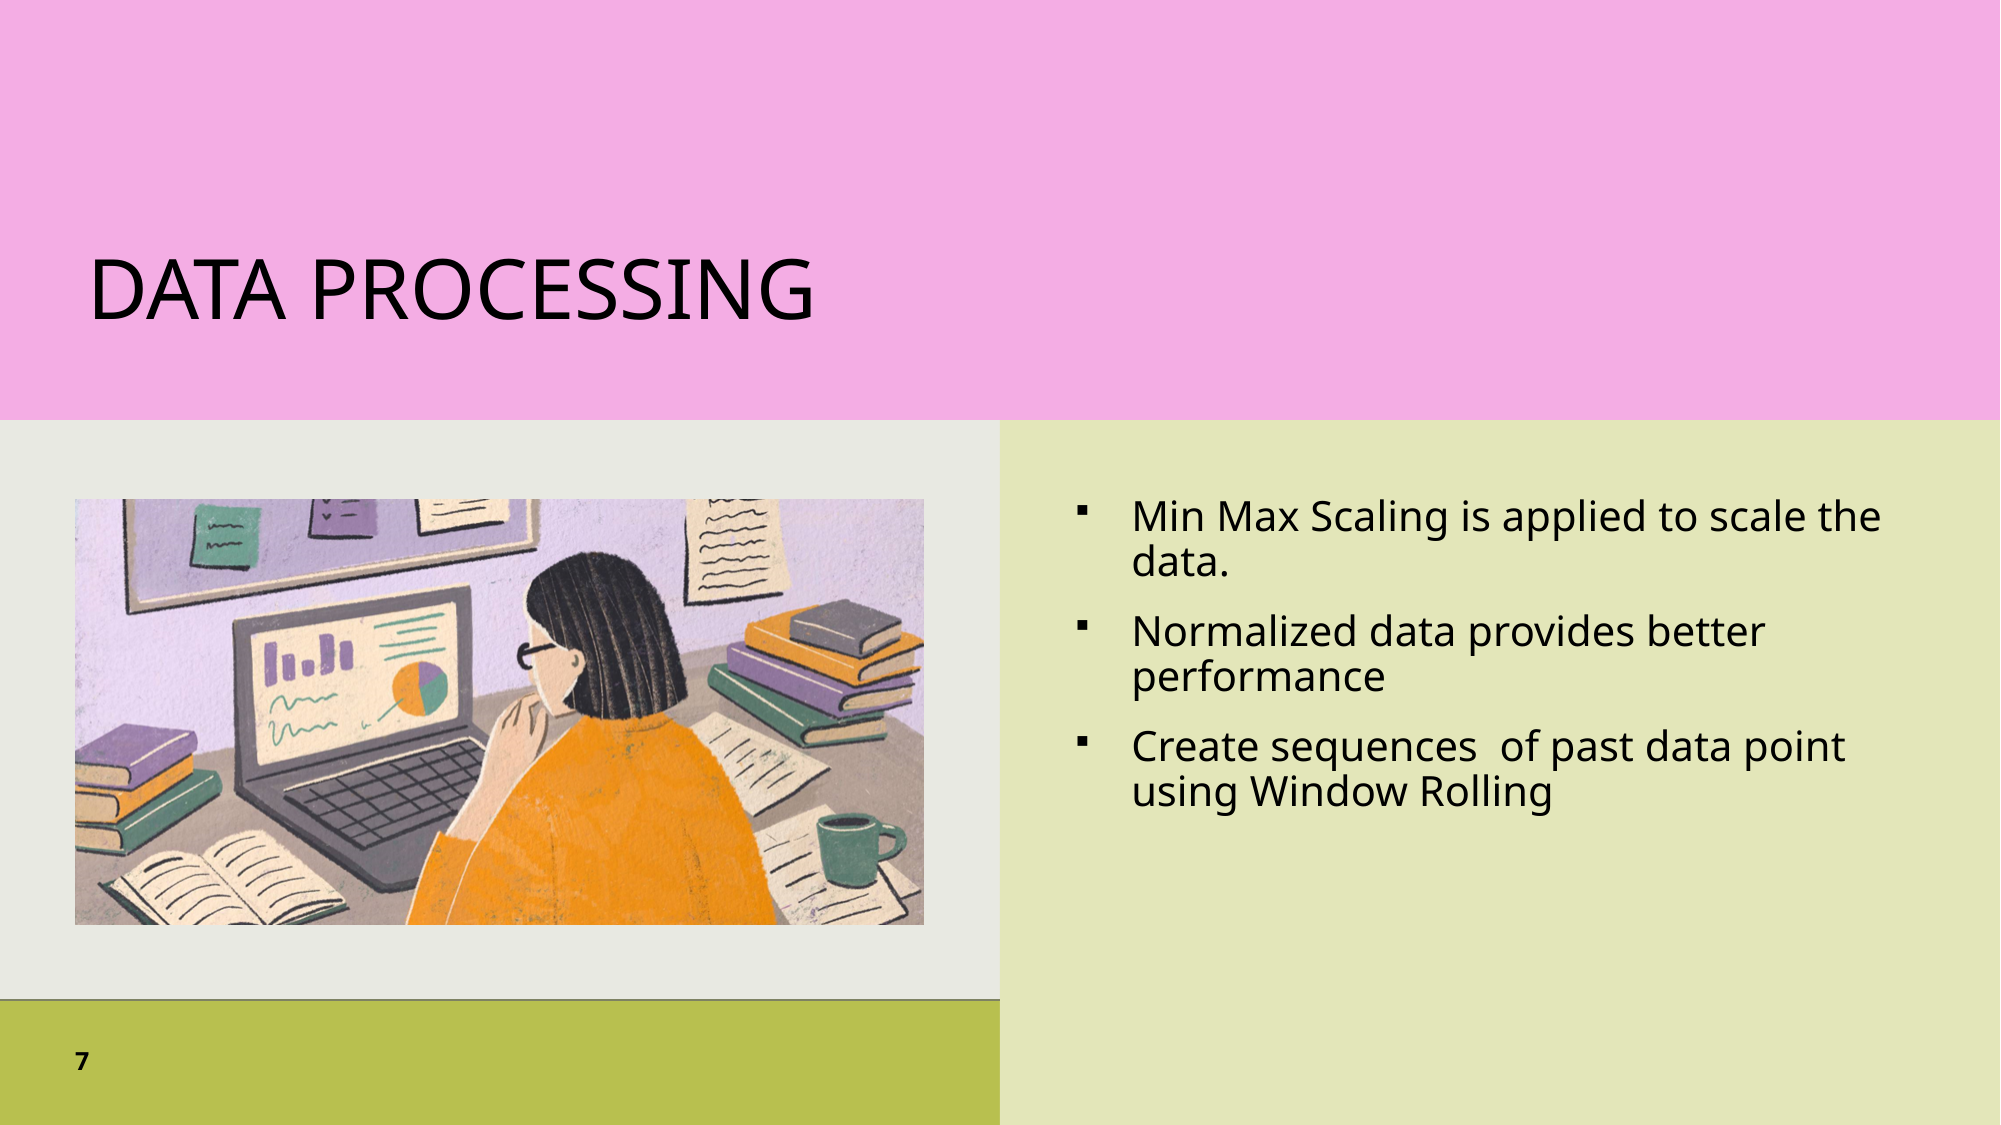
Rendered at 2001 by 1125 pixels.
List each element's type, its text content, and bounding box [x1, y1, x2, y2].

title DATA PROCESSING [86, 67, 1937, 338]
list Min Max Scaling is applied to scale the data. Normalized data provides better performance Create sequences of past data point using Window Rolling [1074, 495, 1938, 996]
slide_number 7 [75, 1034, 180, 1080]
picture [74, 499, 924, 926]
